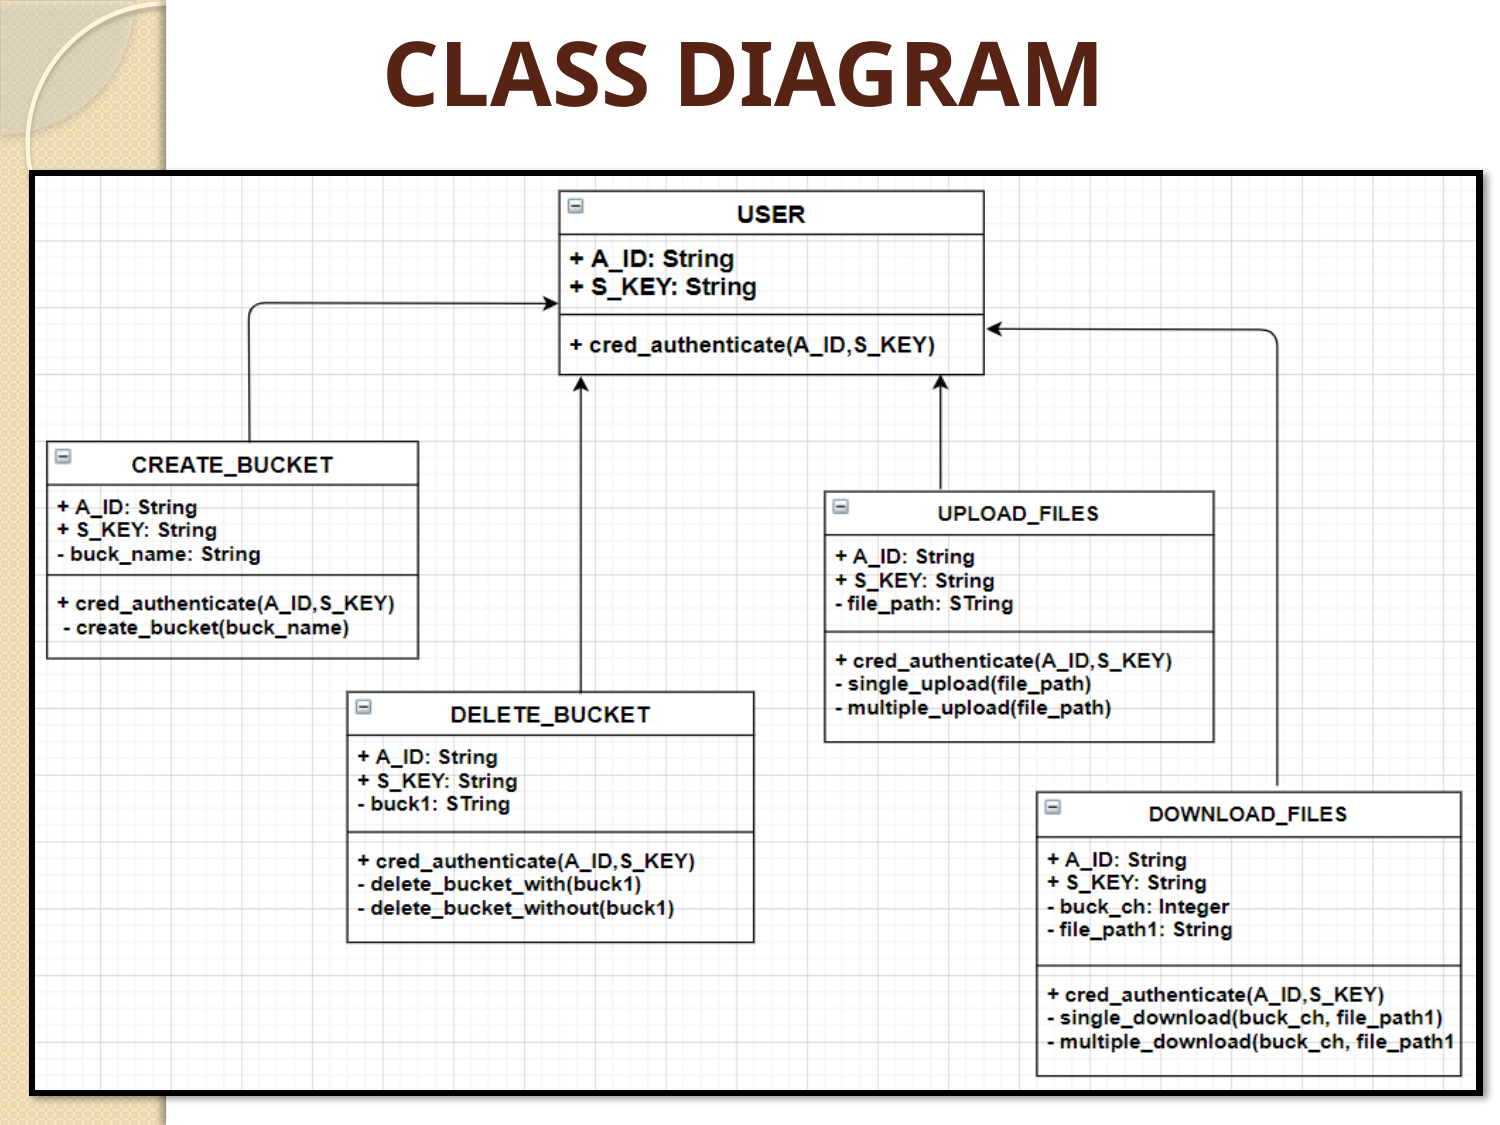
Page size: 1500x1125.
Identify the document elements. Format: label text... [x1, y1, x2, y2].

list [34, 175, 1477, 1091]
title CLASS DIAGRAM [128, 0, 1359, 141]
